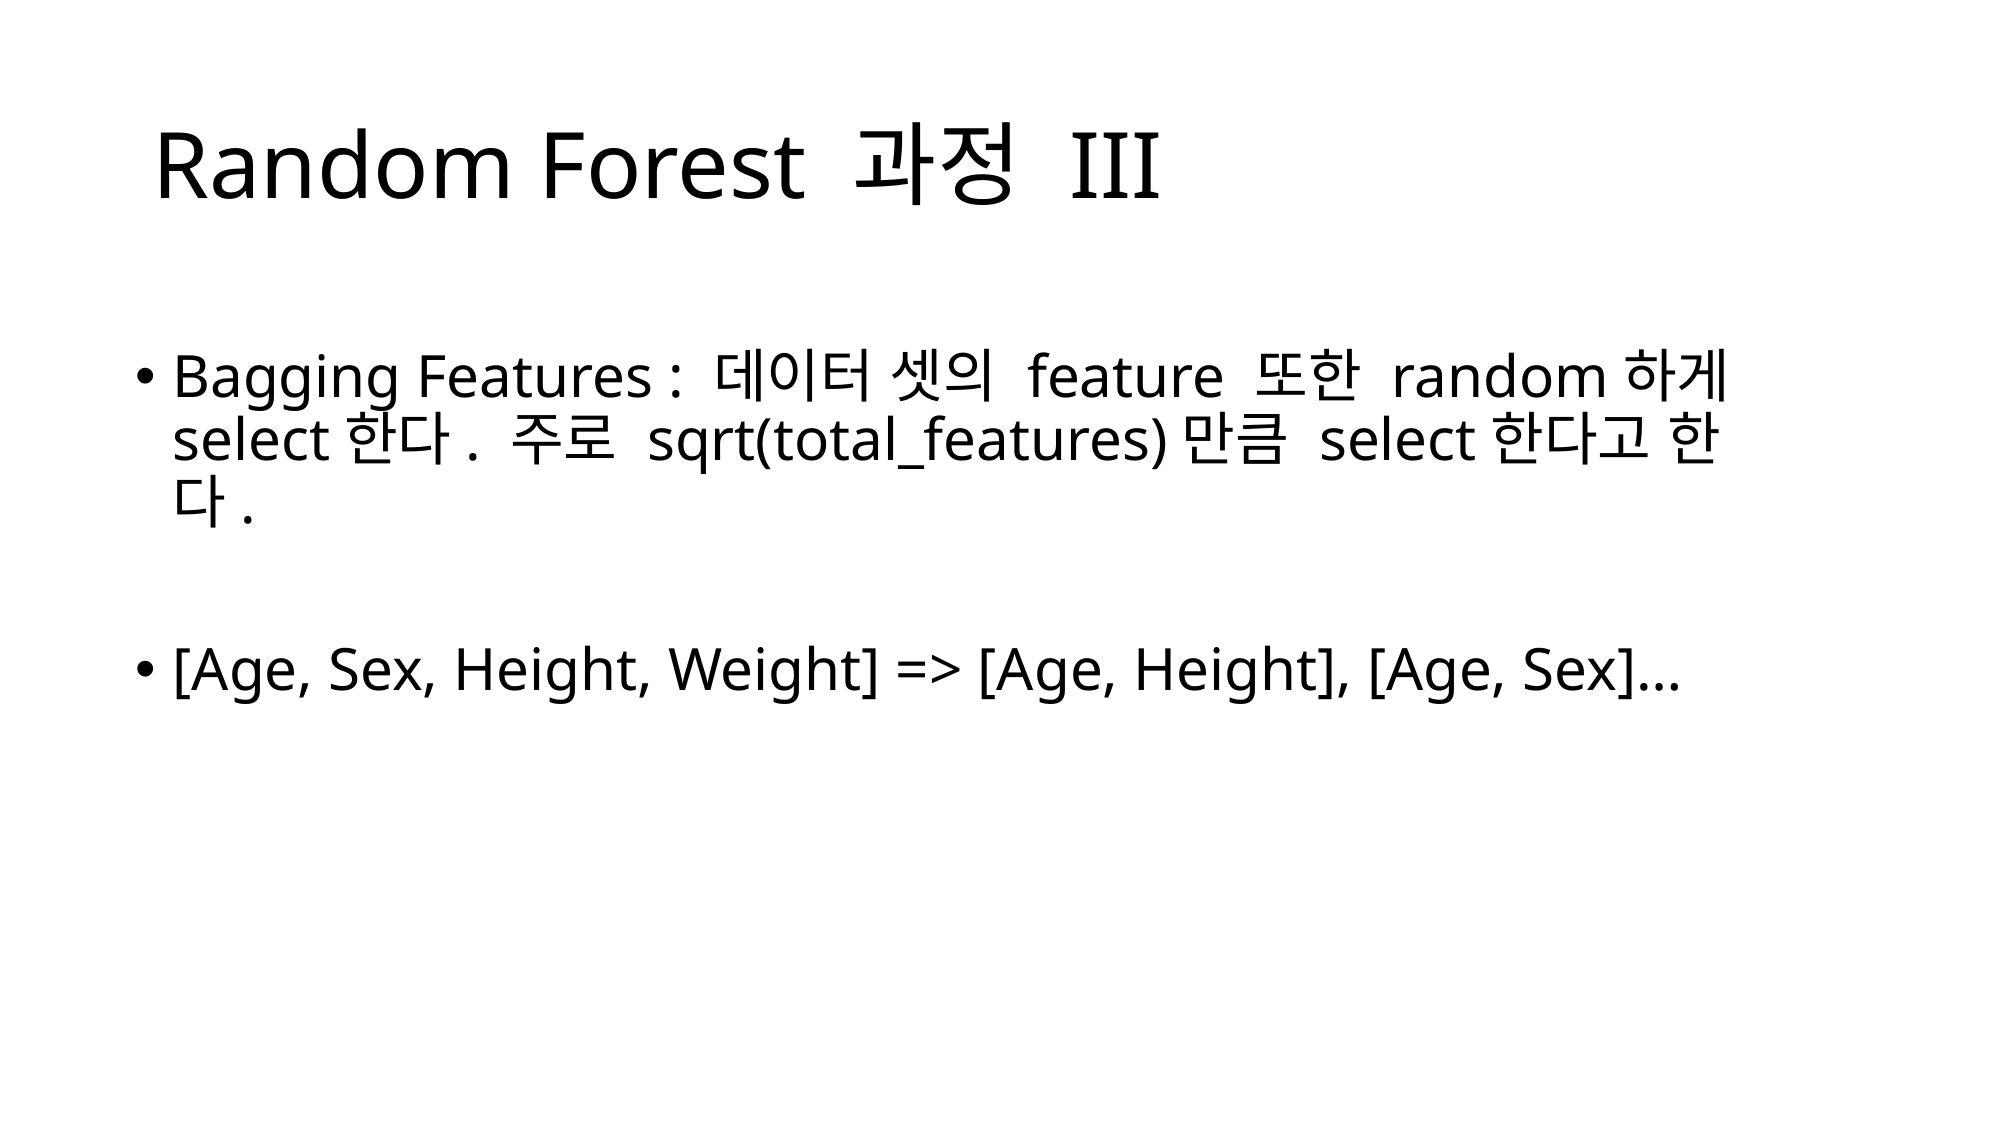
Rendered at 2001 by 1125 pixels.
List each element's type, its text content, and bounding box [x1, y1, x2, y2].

list Bagging Features : 데이터 셋의 feature 또한 random하게 select한다. 주로 sqrt(total_features)만큼 select한다고 한다. [Age, Sex, Height, Weight] => [Age, Height], [Age, Sex]… [120, 339, 1809, 1037]
title Random Forest 과정 III [137, 59, 1863, 278]
